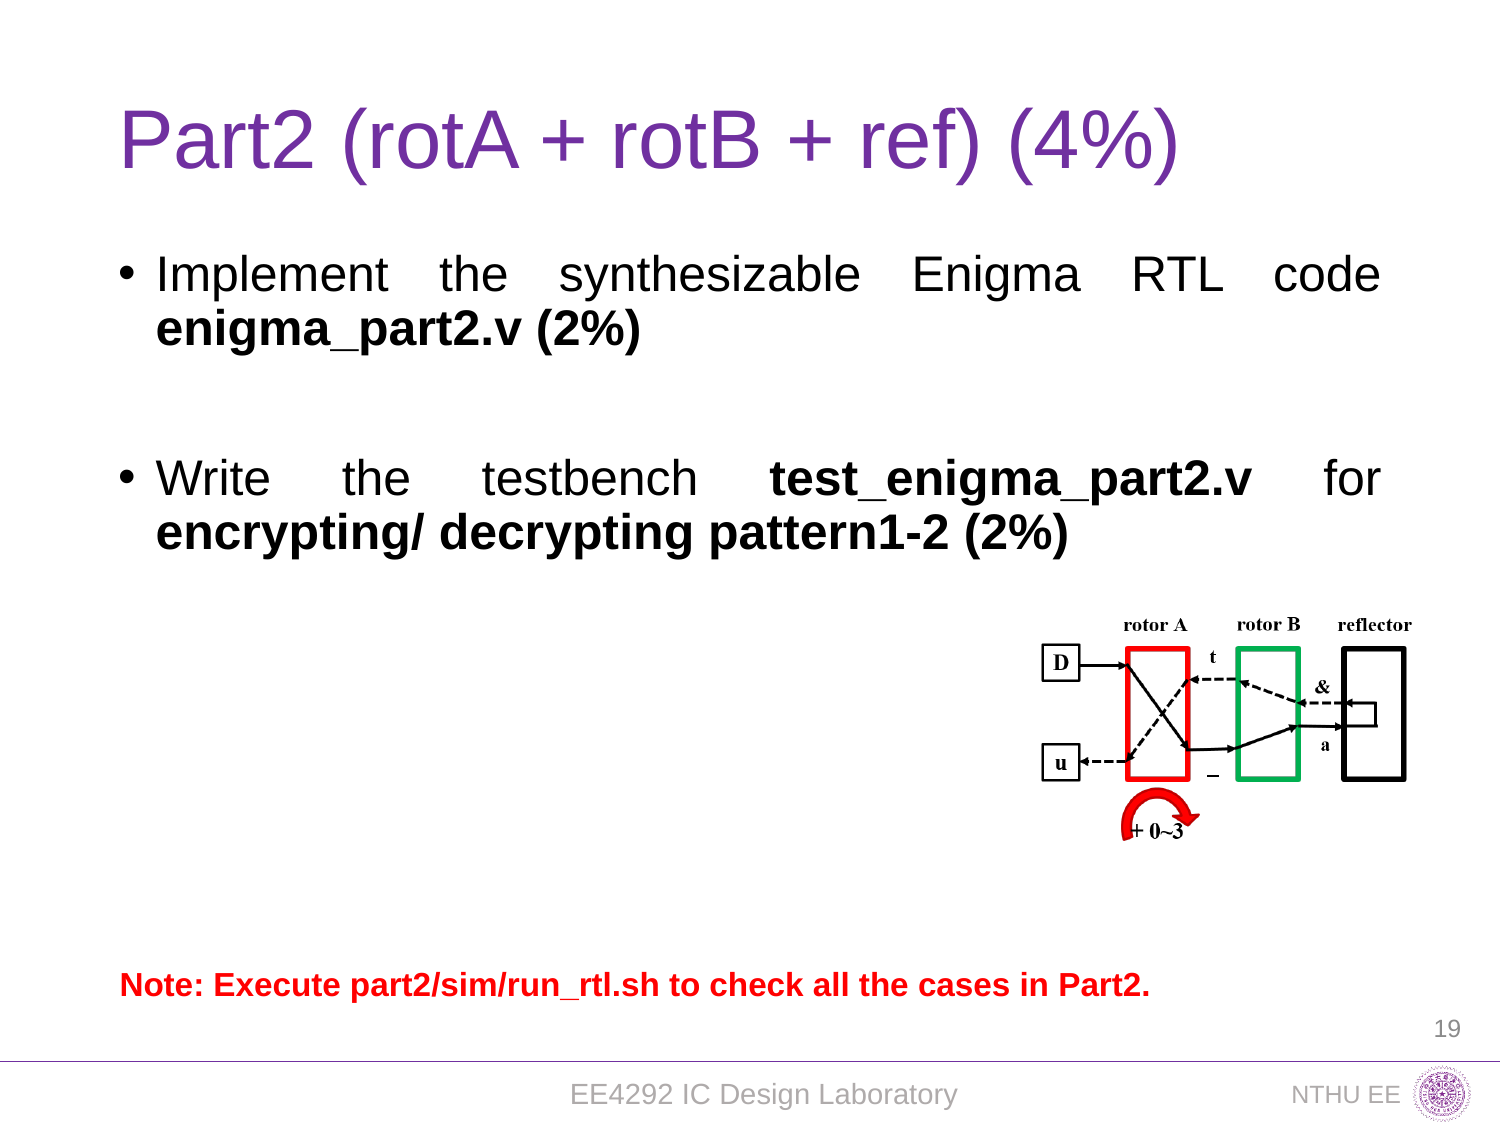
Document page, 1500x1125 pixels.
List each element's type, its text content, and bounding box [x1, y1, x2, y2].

text_box Note: Execute part2/sim/run_rtl.sh to check all the cases in Part2. [104, 956, 1426, 1011]
list Implement the synthesizable Enigma RTL code enigma_part2.v (2%) Write the testbench test_enigma_part2.v for encrypting/ decrypting pattern1-2 (2%) [103, 241, 1397, 900]
title Part2 (rotA + rotB + ref) (4%) [103, 42, 1397, 241]
picture [1038, 604, 1424, 858]
picture [1412, 1065, 1471, 1122]
text_box EE4292 IC Design Laboratory [554, 1068, 975, 1118]
slide_number 19 [1139, 997, 1477, 1058]
